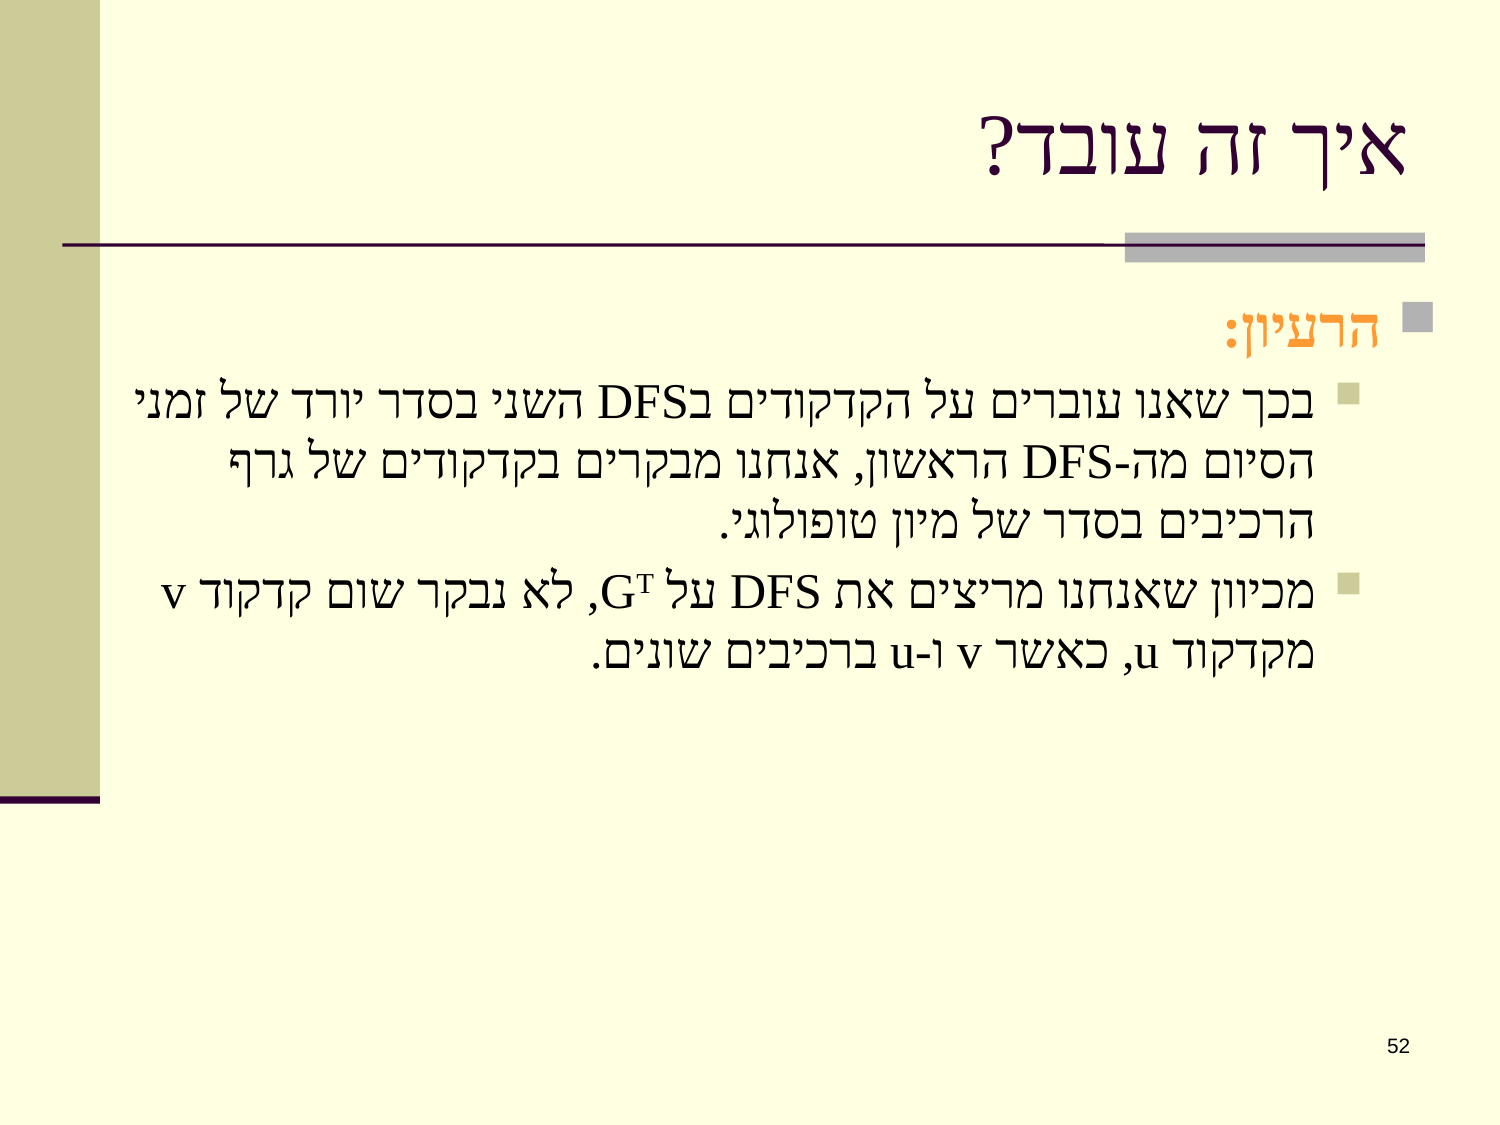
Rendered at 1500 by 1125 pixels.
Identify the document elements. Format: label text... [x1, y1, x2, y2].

list הרעיון: בכך שאנו עוברים על הקדקודים בDFS השני בסדר יורד של זמני הסיום מה-DFS הראשון, אנחנו מבקרים בקדקודים של גרף הרכיבים בסדר של מיון טופולוגי. מכיוון שאנחנו מריצים את DFS על GT, לא נבקר שום קדקוד v מקדקוד u, כאשר v ו-u ברכיבים שונים. [116, 280, 1454, 762]
title איך זה עובד? [149, 45, 1426, 234]
slide_number 52 [1112, 1024, 1426, 1101]
